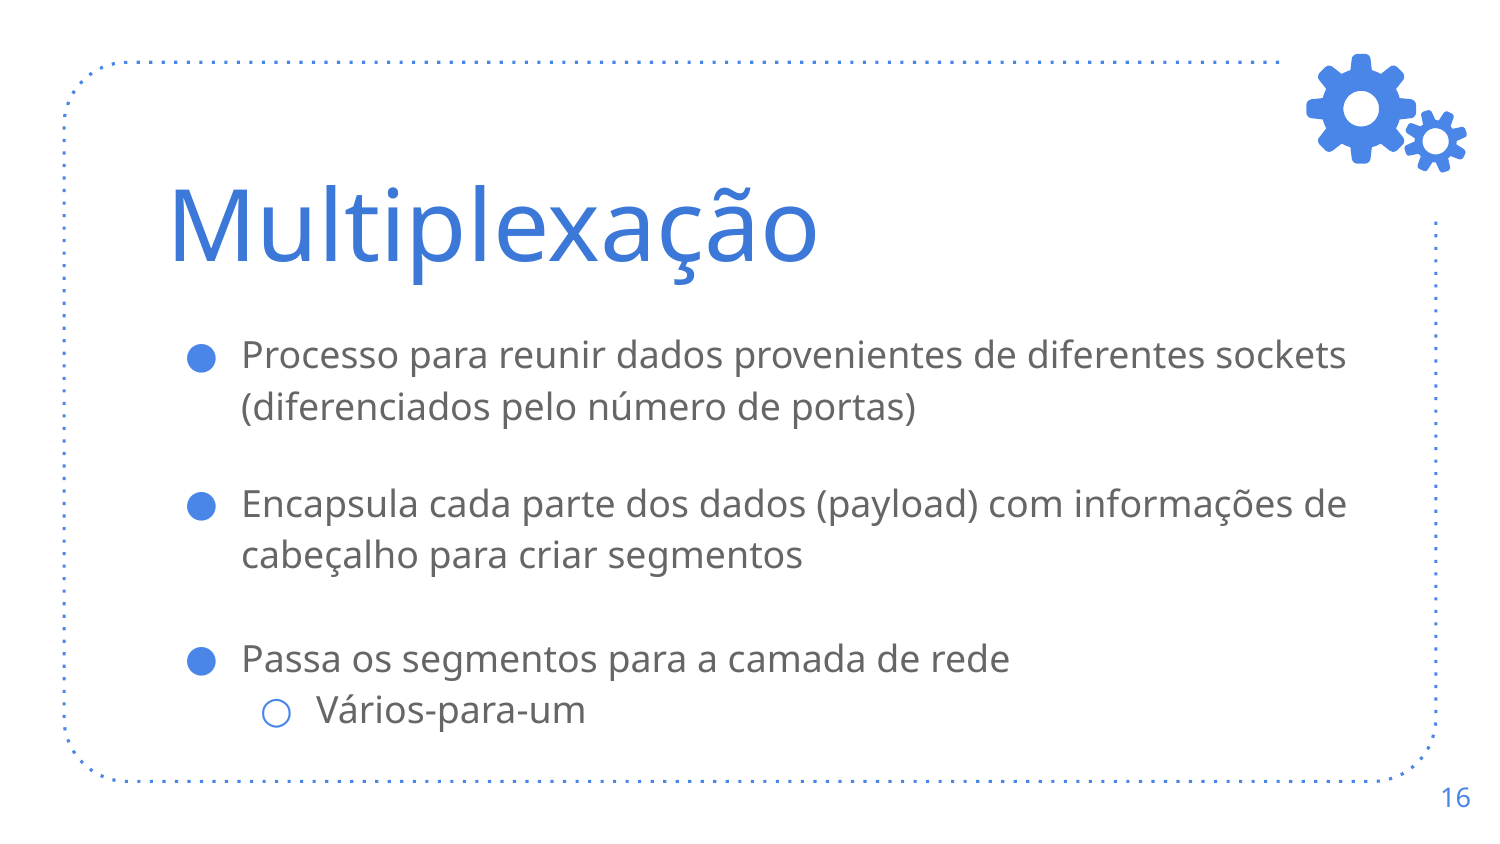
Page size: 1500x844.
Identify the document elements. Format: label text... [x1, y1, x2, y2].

title Multiplexação [151, 146, 1278, 287]
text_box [1306, 53, 1467, 173]
slide_number ‹#› [1411, 753, 1500, 844]
list Processo para reunir dados provenientes de diferentes sockets (diferenciados pelo número de portas) Encapsula cada parte dos dados (payload) com informações de cabeçalho para criar segmentos Passa os segmentos para a camada de rede Vários-para-um [151, 309, 1412, 698]
